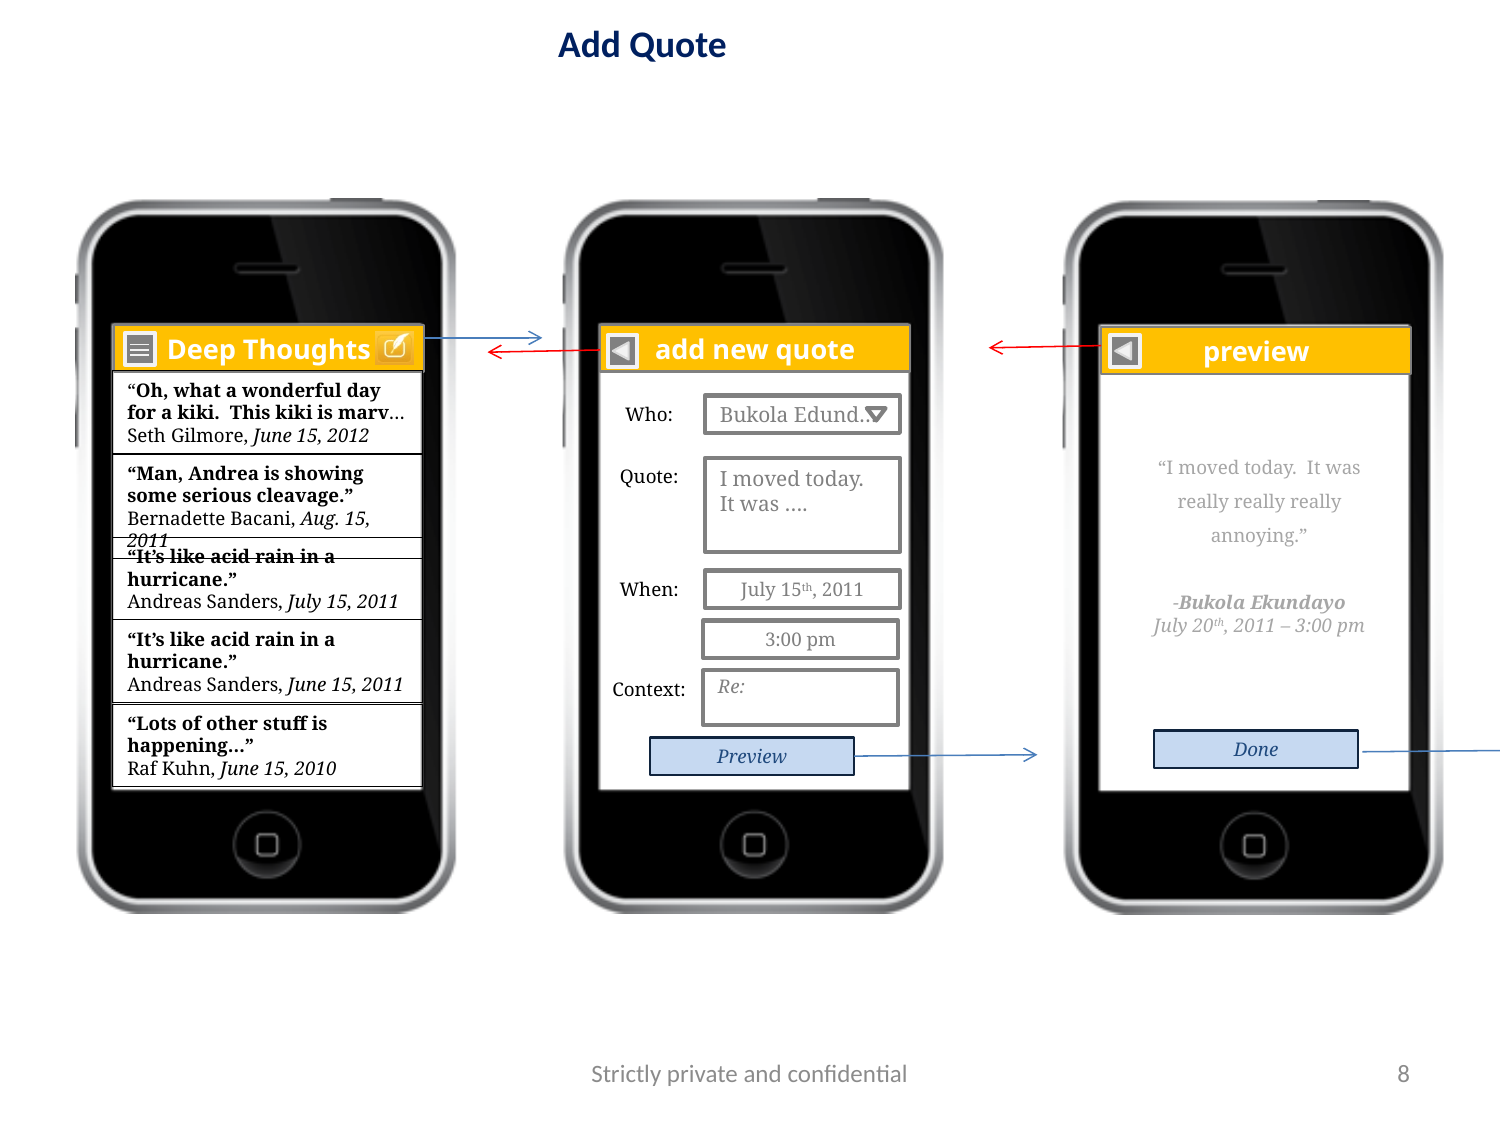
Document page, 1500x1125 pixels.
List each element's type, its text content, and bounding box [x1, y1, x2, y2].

picture [562, 198, 951, 914]
slide_number 8 [1074, 1042, 1425, 1103]
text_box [487, 349, 601, 353]
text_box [124, 332, 155, 365]
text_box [607, 334, 638, 367]
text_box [1109, 334, 1141, 367]
text_box Add Quote [543, 12, 742, 73]
picture [74, 198, 463, 914]
footer Strictly private and confidential [512, 1042, 988, 1103]
picture [1062, 199, 1451, 915]
